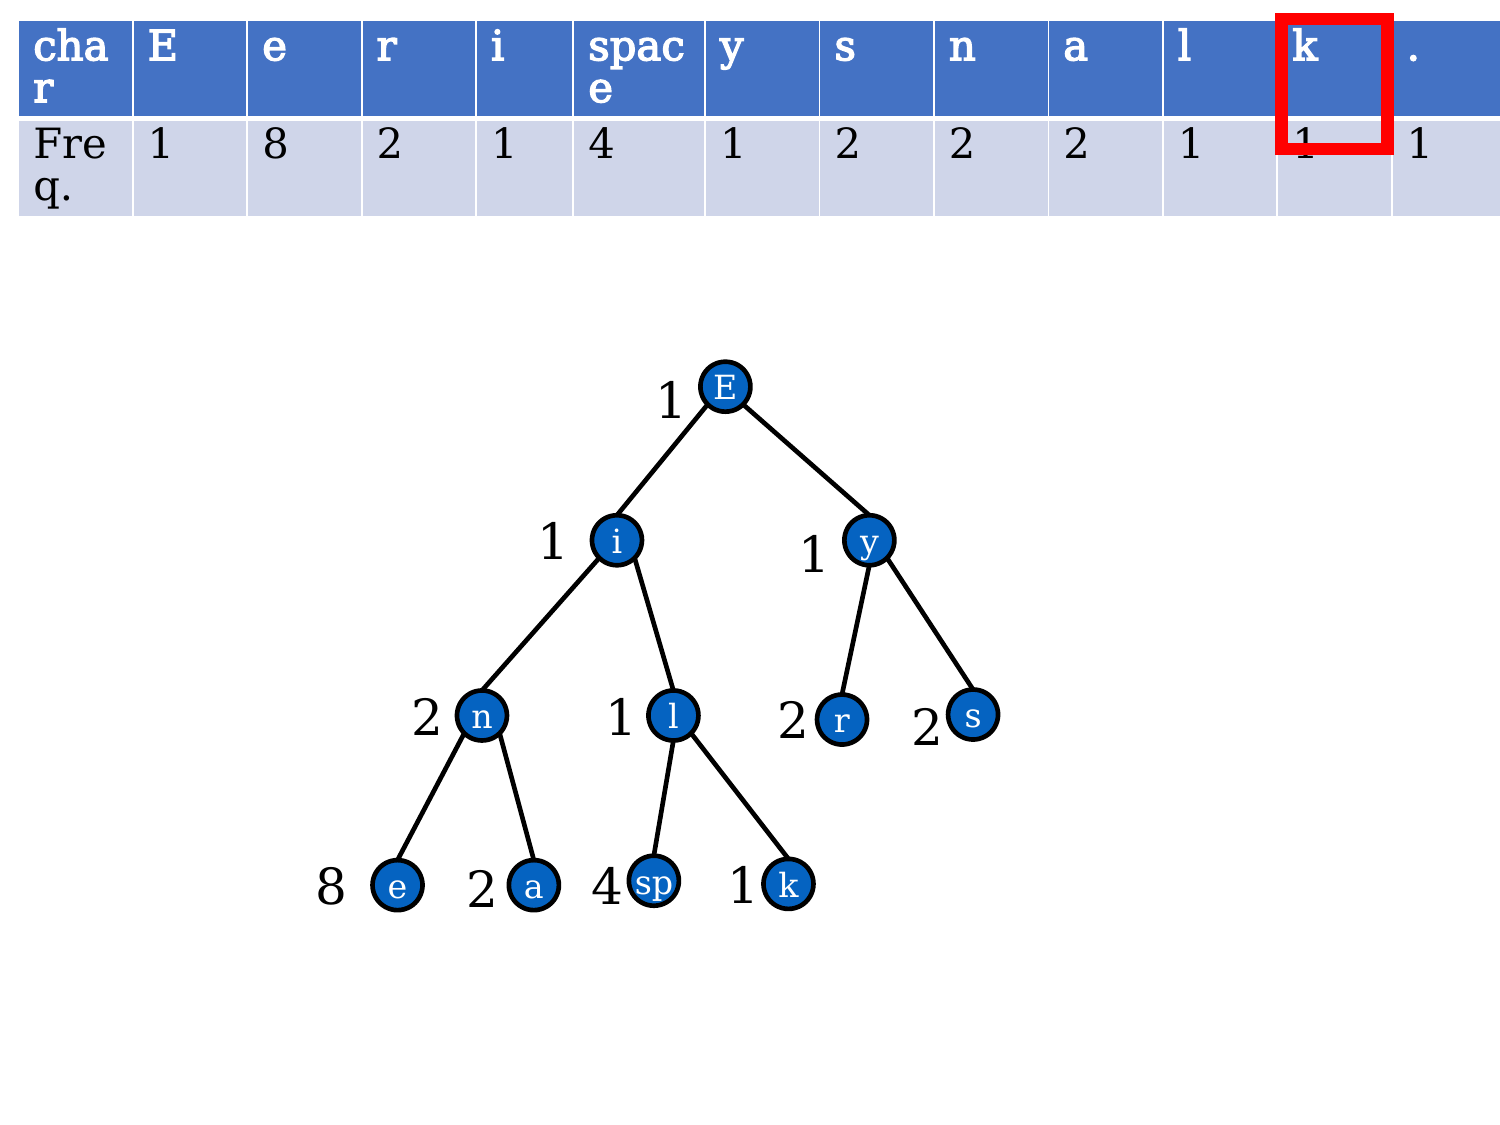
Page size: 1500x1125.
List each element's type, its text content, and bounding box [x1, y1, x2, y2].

text_box 2 [896, 690, 958, 763]
table_cell 2 [820, 121, 933, 216]
text_box 1 [640, 361, 702, 404]
text_box l [652, 690, 699, 741]
text_box k [774, 858, 814, 909]
text_box 2 [451, 849, 513, 925]
table_header i [477, 21, 572, 116]
text_box 2 [397, 677, 459, 733]
text_box e [372, 860, 423, 911]
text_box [653, 740, 674, 856]
table_cell 1 [134, 121, 246, 216]
text_box 1 [590, 677, 652, 753]
text_box [1280, 18, 1389, 150]
table_cell 1 [477, 121, 572, 216]
text_box s [958, 689, 999, 740]
text_box 2 [762, 681, 824, 757]
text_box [841, 565, 870, 695]
text_box r [824, 694, 868, 745]
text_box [886, 557, 974, 690]
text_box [742, 404, 870, 516]
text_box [616, 404, 708, 516]
text_box i [591, 515, 642, 566]
table_header s [820, 21, 933, 116]
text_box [499, 733, 534, 861]
text_box 1 [712, 859, 774, 921]
table_header y [706, 21, 819, 116]
table_cell 1 [1164, 121, 1276, 216]
table_header a [1049, 21, 1162, 116]
text_box 1 [522, 502, 584, 557]
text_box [634, 557, 674, 691]
table_header space [574, 21, 704, 116]
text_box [481, 557, 600, 691]
text_box 1 [783, 516, 845, 590]
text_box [397, 733, 465, 861]
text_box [691, 733, 789, 859]
table_cell 4 [574, 121, 704, 216]
table_cell 2 [1049, 121, 1162, 216]
table_cell 1 [1278, 121, 1391, 216]
table_header r [363, 21, 475, 116]
text_box 4 [576, 847, 639, 922]
table_cell 1 [706, 121, 819, 216]
table_header char [19, 21, 132, 116]
text_box y [845, 515, 895, 566]
table_cell Freq. [19, 121, 132, 216]
table_header e [248, 21, 361, 116]
text_box n [459, 690, 507, 741]
text_box 8 [300, 847, 362, 922]
table_cell 1 [1393, 121, 1500, 216]
table_header n [935, 21, 1048, 116]
table_cell 8 [248, 121, 361, 216]
table_header E [134, 21, 246, 116]
text_box a [513, 860, 559, 911]
table_cell 2 [935, 121, 1048, 216]
table_cell 2 [363, 121, 475, 216]
text_box sp [639, 855, 679, 906]
table_header l [1164, 21, 1276, 116]
text_box E [702, 361, 751, 412]
table_header . [1393, 21, 1500, 116]
